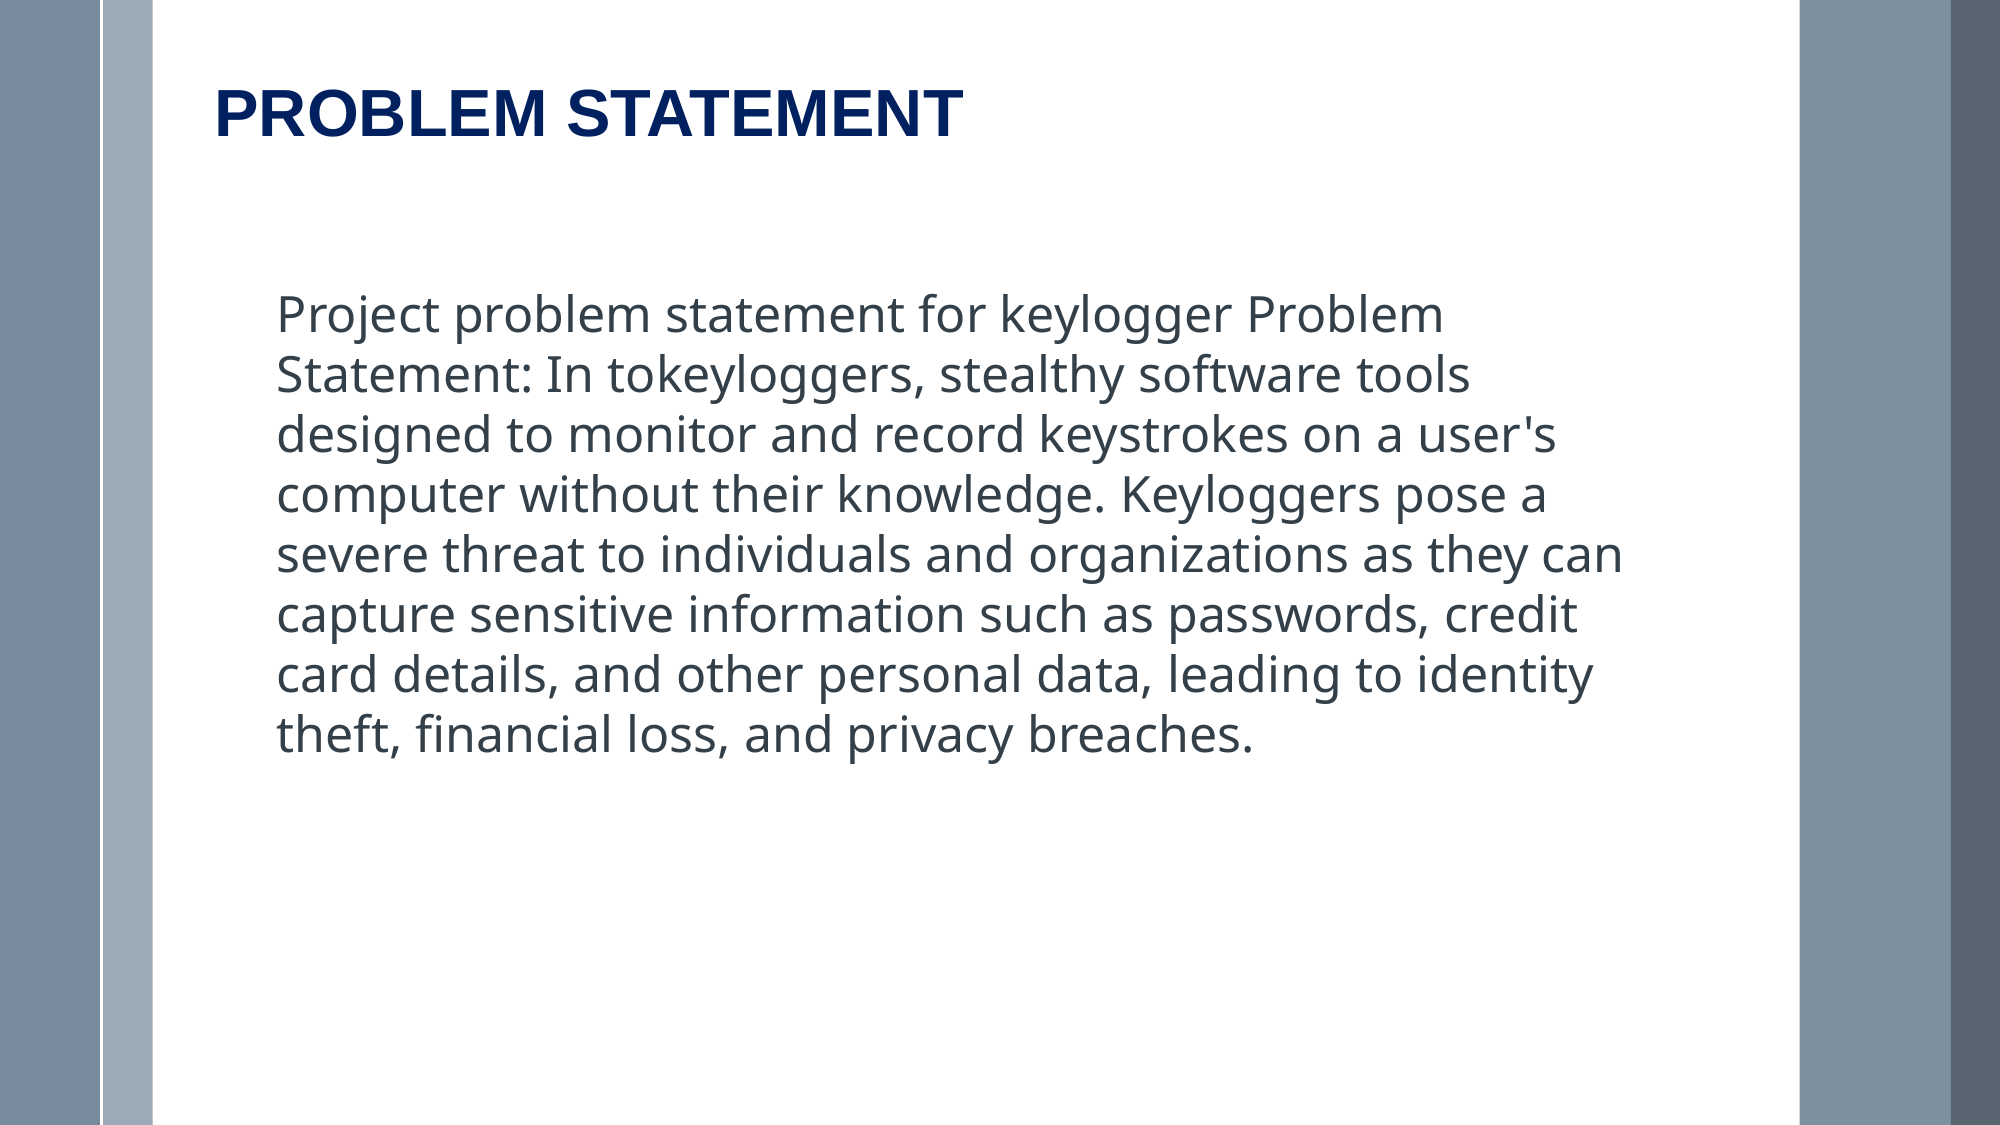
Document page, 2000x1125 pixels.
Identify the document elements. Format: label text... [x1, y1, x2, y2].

text_box Project problem statement for keylogger Problem Statement: In tokeyloggers, stealthy software tools designed to monitor and record keystrokes on a user's computer without their knowledge. Keyloggers pose a severe threat to individuals and organizations as they can capture sensitive information such as passwords, credit card details, and other personal data, leading to identity theft, financial loss, and privacy breaches. [262, 274, 1675, 770]
text_box Problem Statement [199, 62, 1375, 158]
